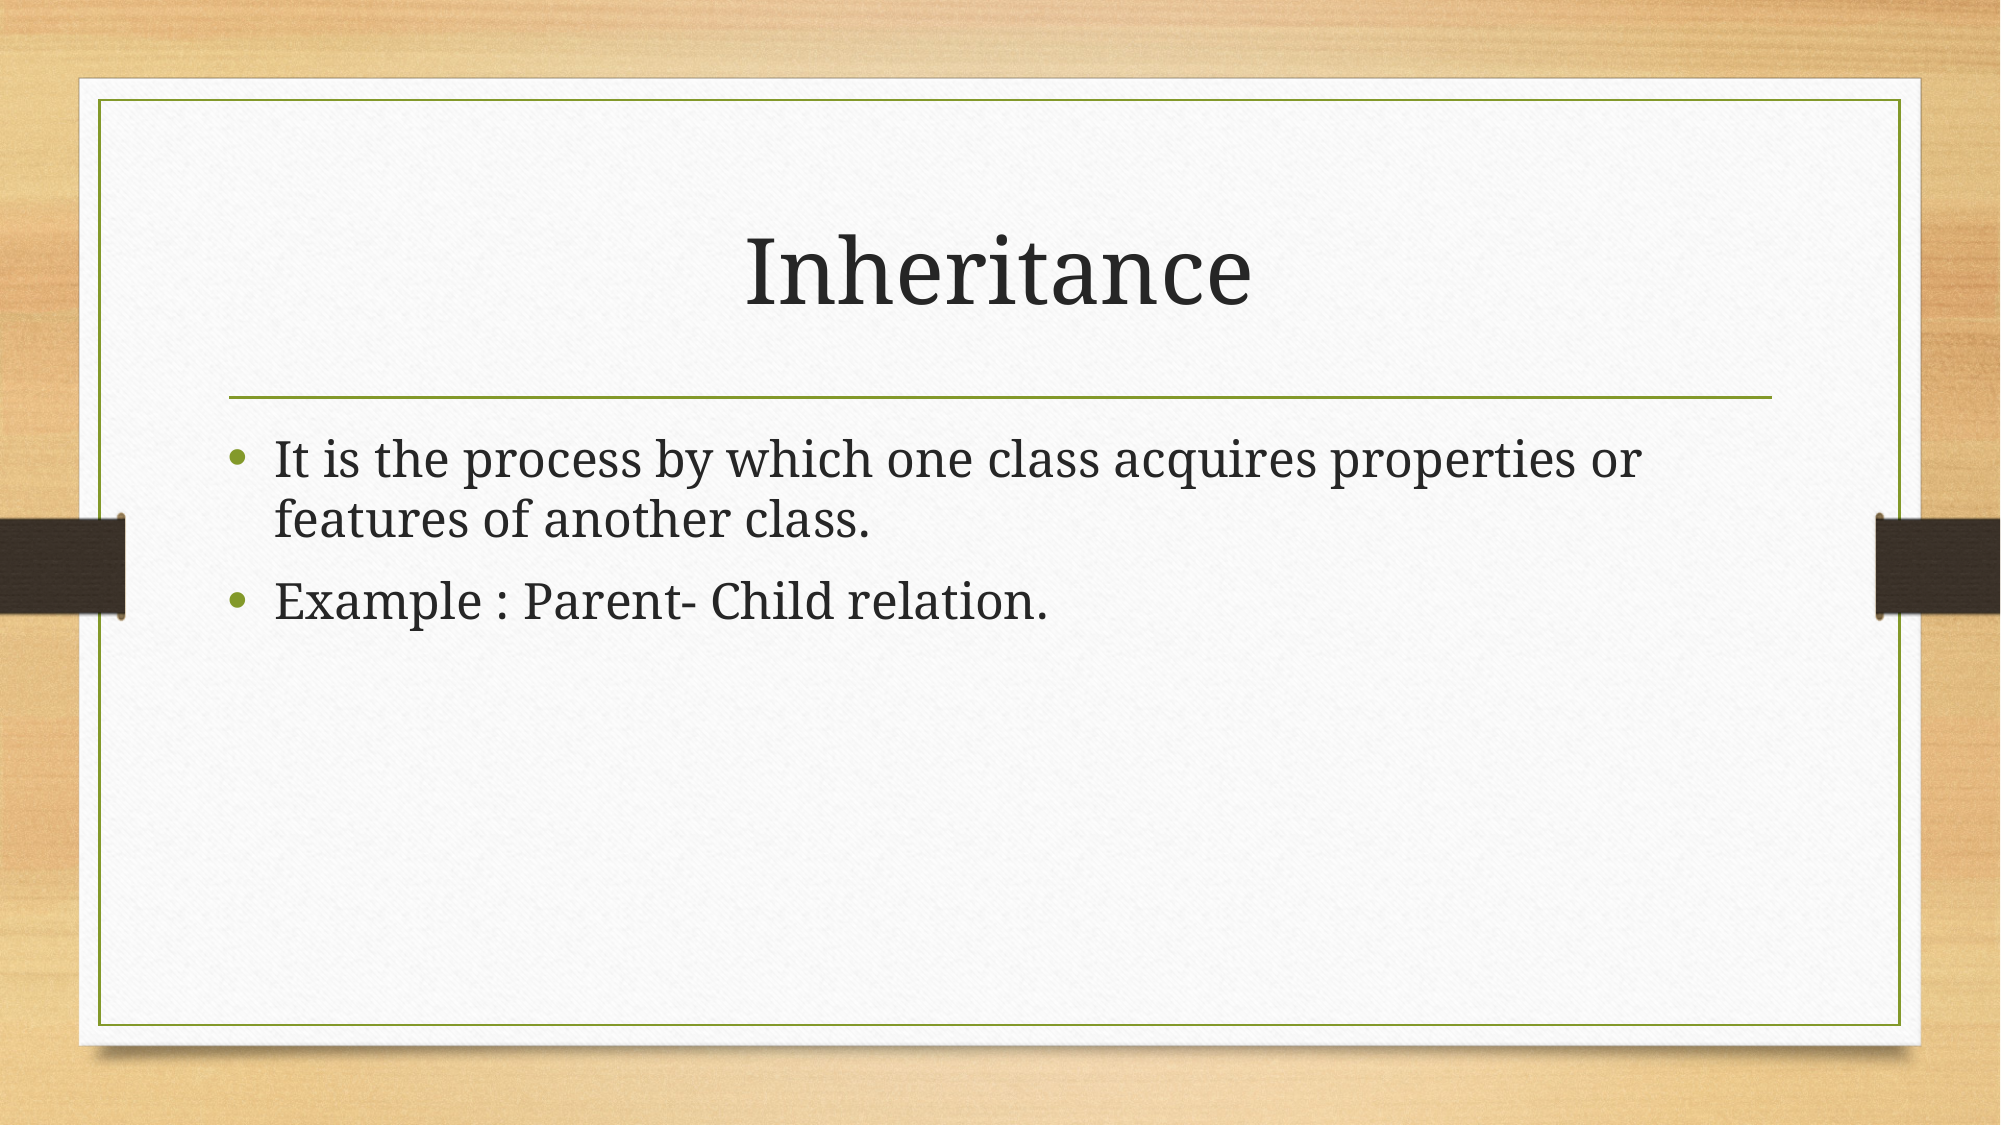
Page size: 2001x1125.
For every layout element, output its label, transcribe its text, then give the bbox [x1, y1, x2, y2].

title Inheritance [212, 161, 1788, 375]
list It is the process by which one class acquires properties or features of another class. Example : Parent- Child relation. [212, 419, 1788, 964]
picture [0, 0, 2001, 1125]
